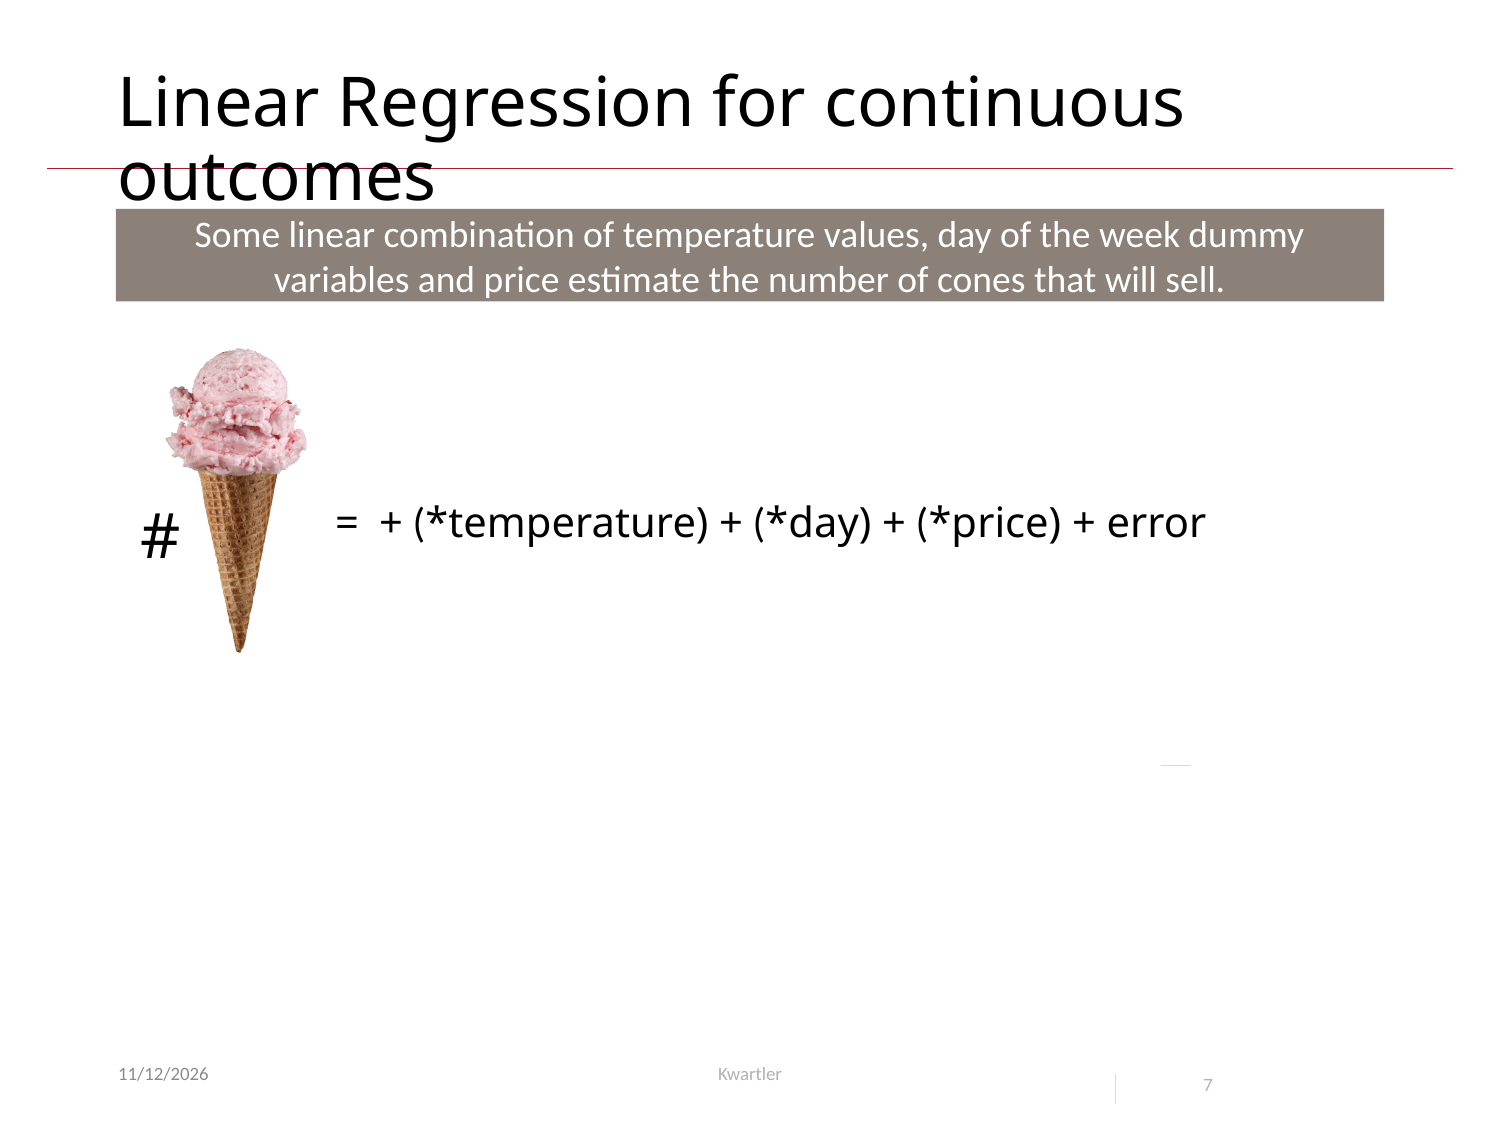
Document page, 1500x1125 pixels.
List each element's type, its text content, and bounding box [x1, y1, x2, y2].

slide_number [103, 1042, 441, 1103]
footer Kwartler [496, 1042, 1004, 1103]
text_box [125, 344, 1389, 654]
text_box Some linear combination of temperature values, day of the week dummy variables and price estimate the number of cones that will sell. [115, 208, 1385, 302]
slide_number 7 [1188, 1042, 1330, 1103]
title Linear Regression for continuous outcomes [103, 59, 1397, 157]
